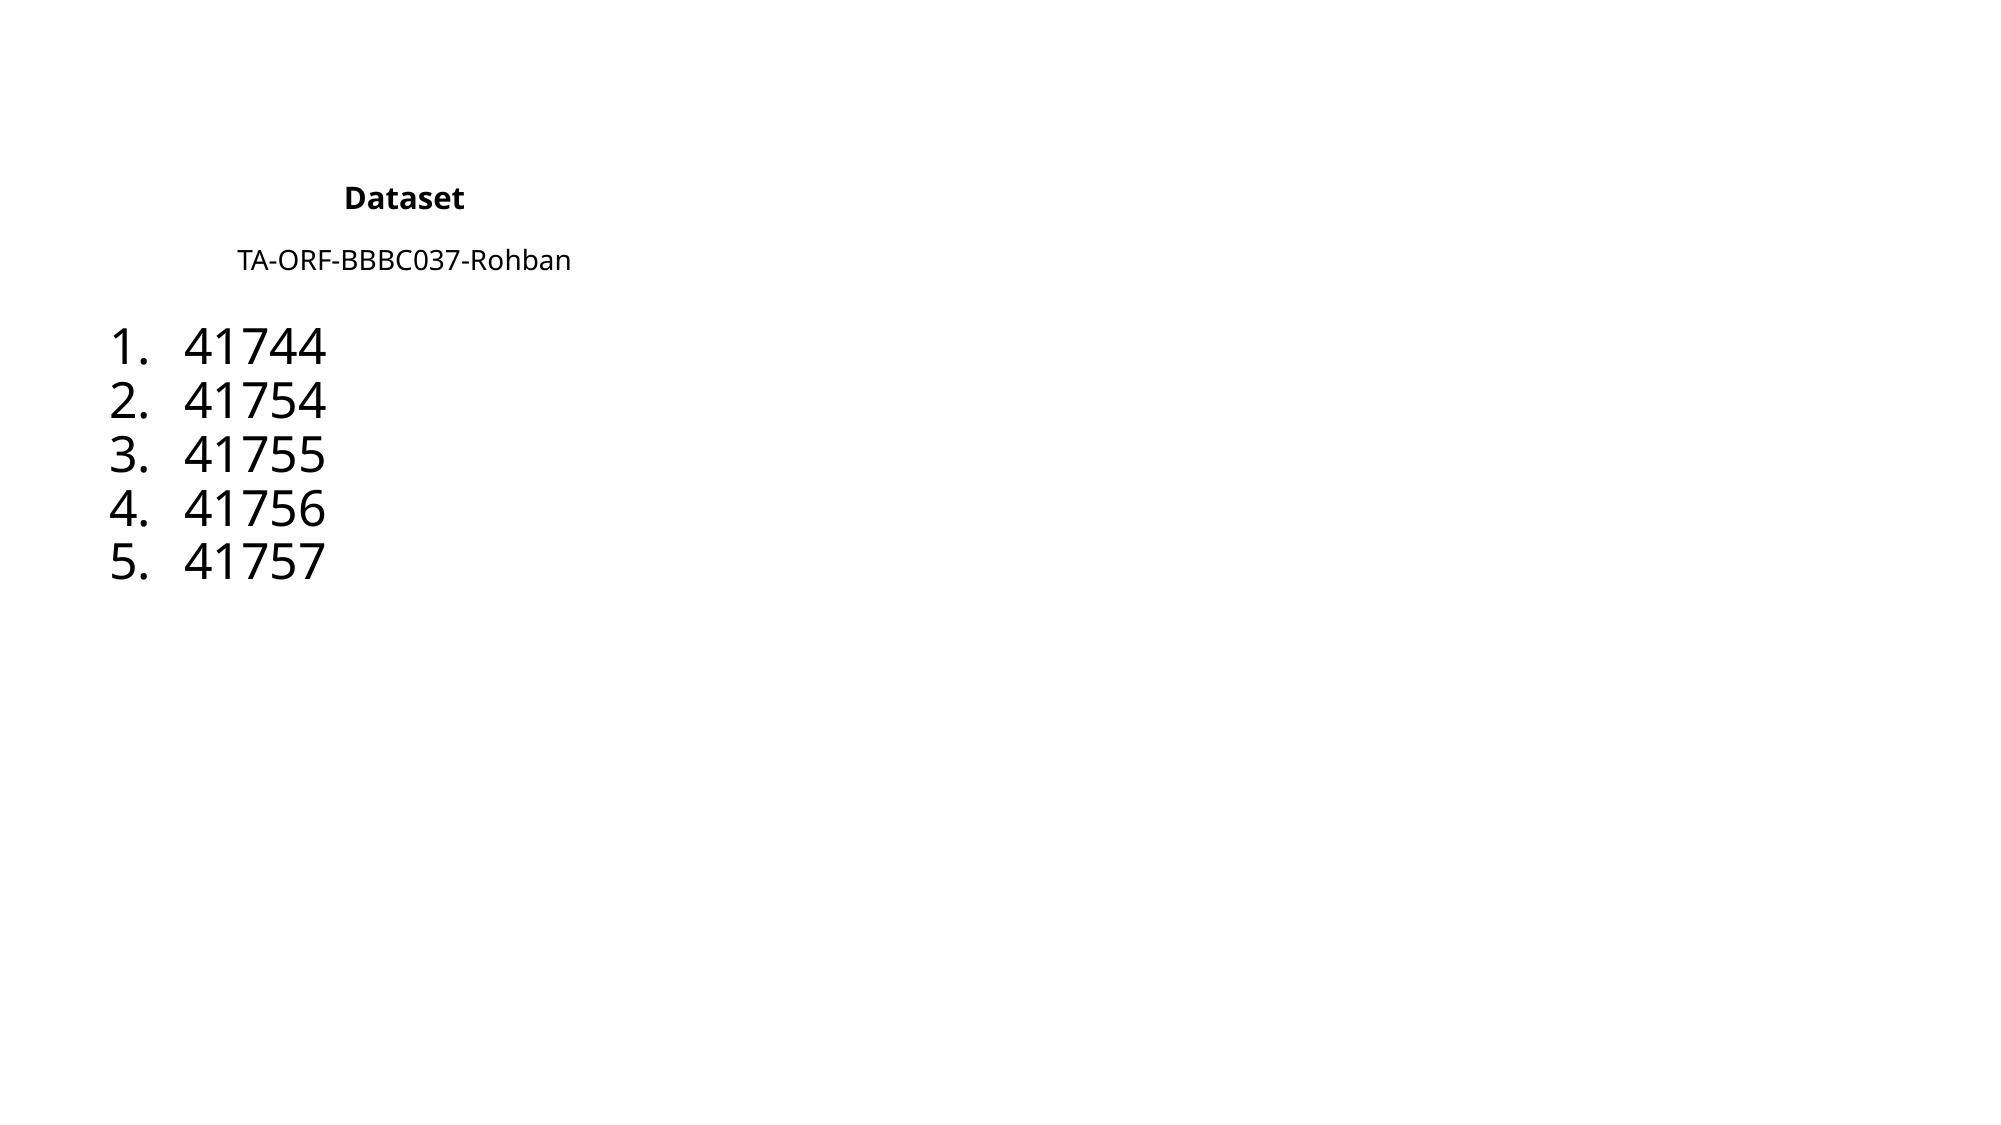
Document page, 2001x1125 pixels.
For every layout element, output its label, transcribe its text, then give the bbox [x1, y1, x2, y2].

text_box 41744 41754 41755 41756 41757 [54, 299, 382, 599]
title Dataset TA-ORF-BBBC037-Rohban [74, 173, 736, 284]
